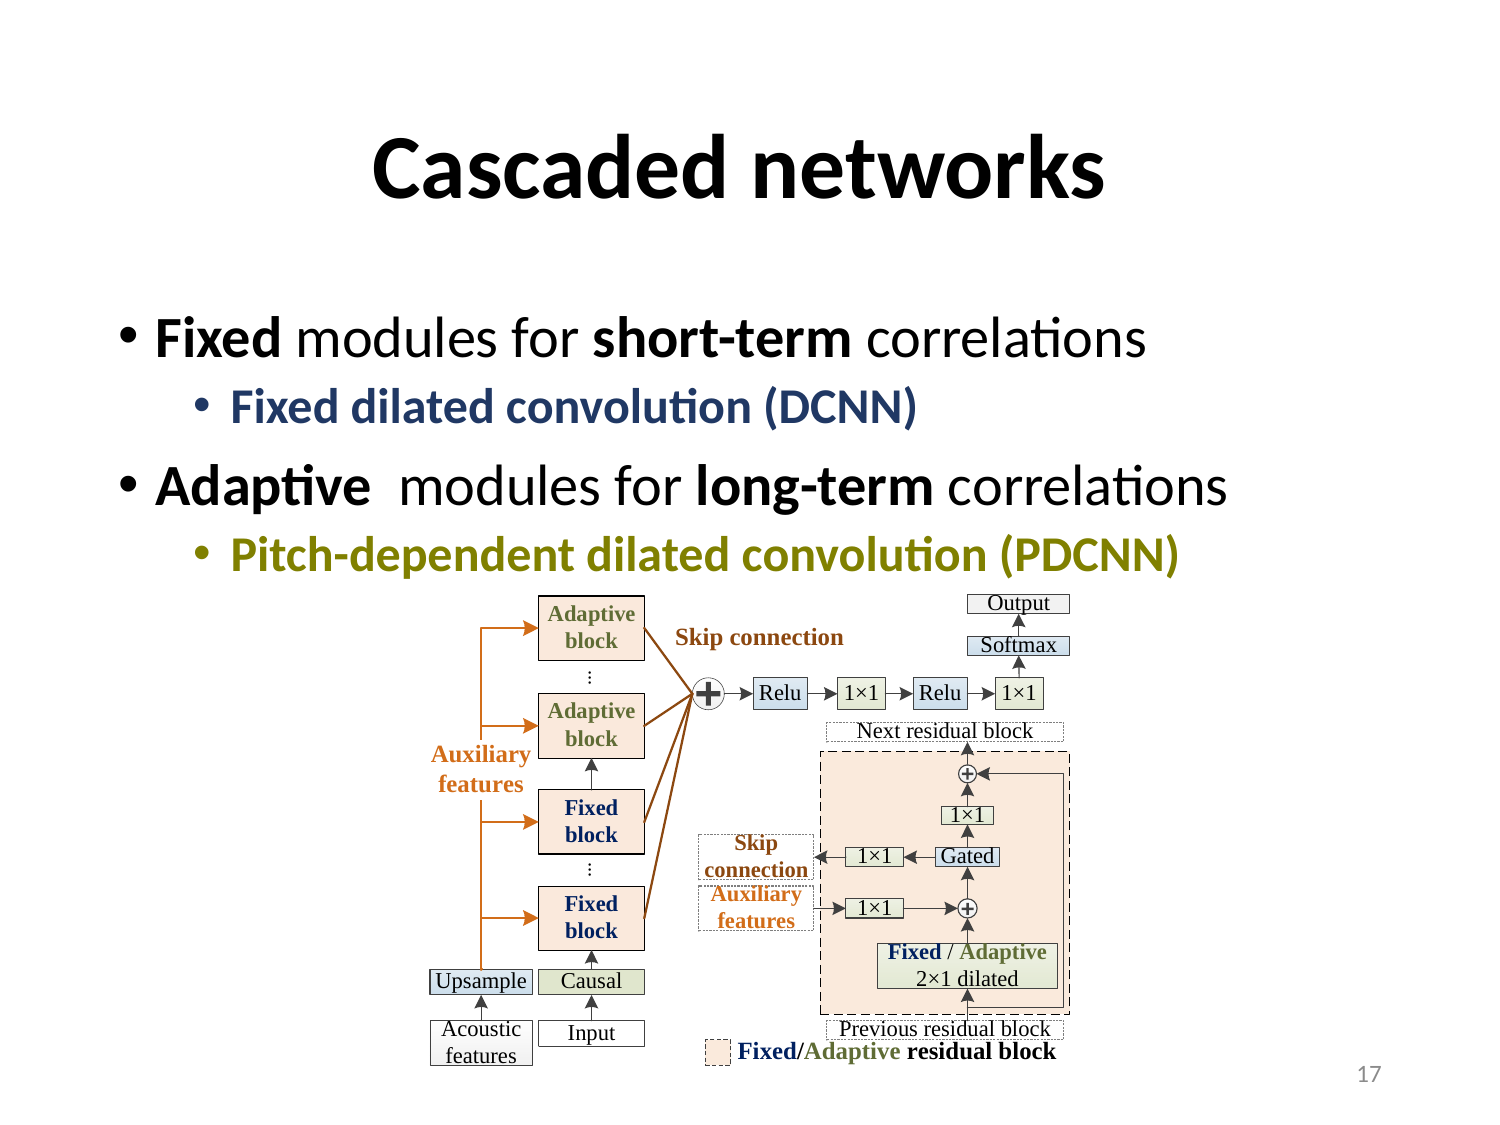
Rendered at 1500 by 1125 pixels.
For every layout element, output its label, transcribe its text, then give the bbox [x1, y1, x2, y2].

list Fixed modules for short-term correlations Fixed dilated convolution (DCNN) Adaptive modules for long-term correlations Pitch-dependent dilated convolution (PDCNN) [103, 299, 1397, 1014]
title Cascaded networks [103, 59, 1397, 278]
slide_number 16 [1059, 1042, 1397, 1103]
picture [426, 584, 1074, 1073]
